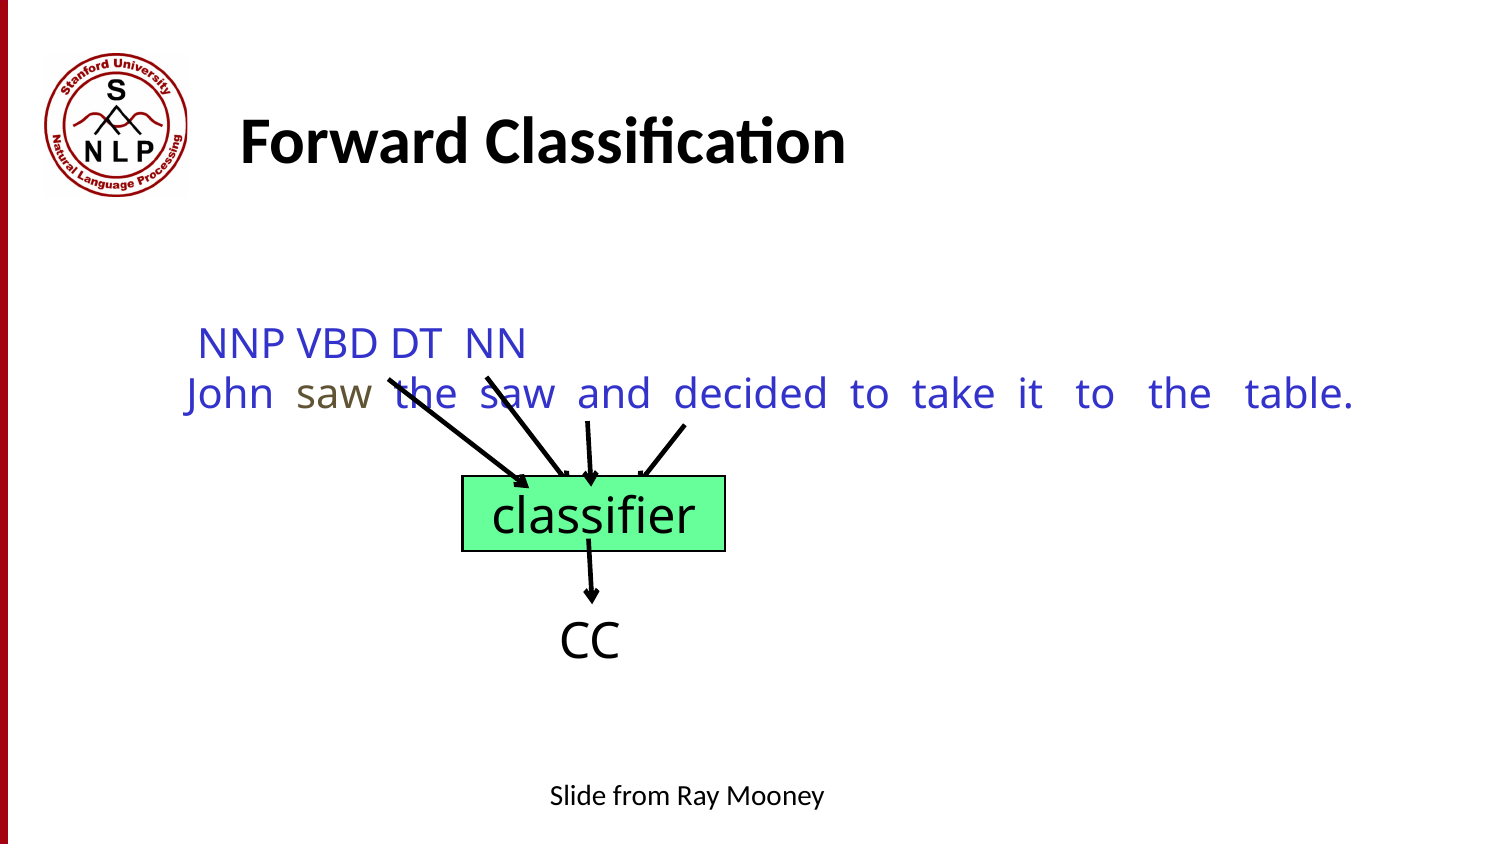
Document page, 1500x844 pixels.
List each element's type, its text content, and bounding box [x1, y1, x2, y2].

footer Slide from Ray Mooney [449, 768, 926, 826]
text_box CC [531, 600, 648, 676]
title Forward Classification [225, 62, 1450, 185]
text_box [583, 421, 598, 487]
text_box [388, 378, 530, 489]
text_box classifier [462, 476, 725, 552]
picture [44, 53, 188, 197]
text_box NNP VBD DT NN John saw the saw and decided to take it to the table. [171, 309, 1370, 425]
